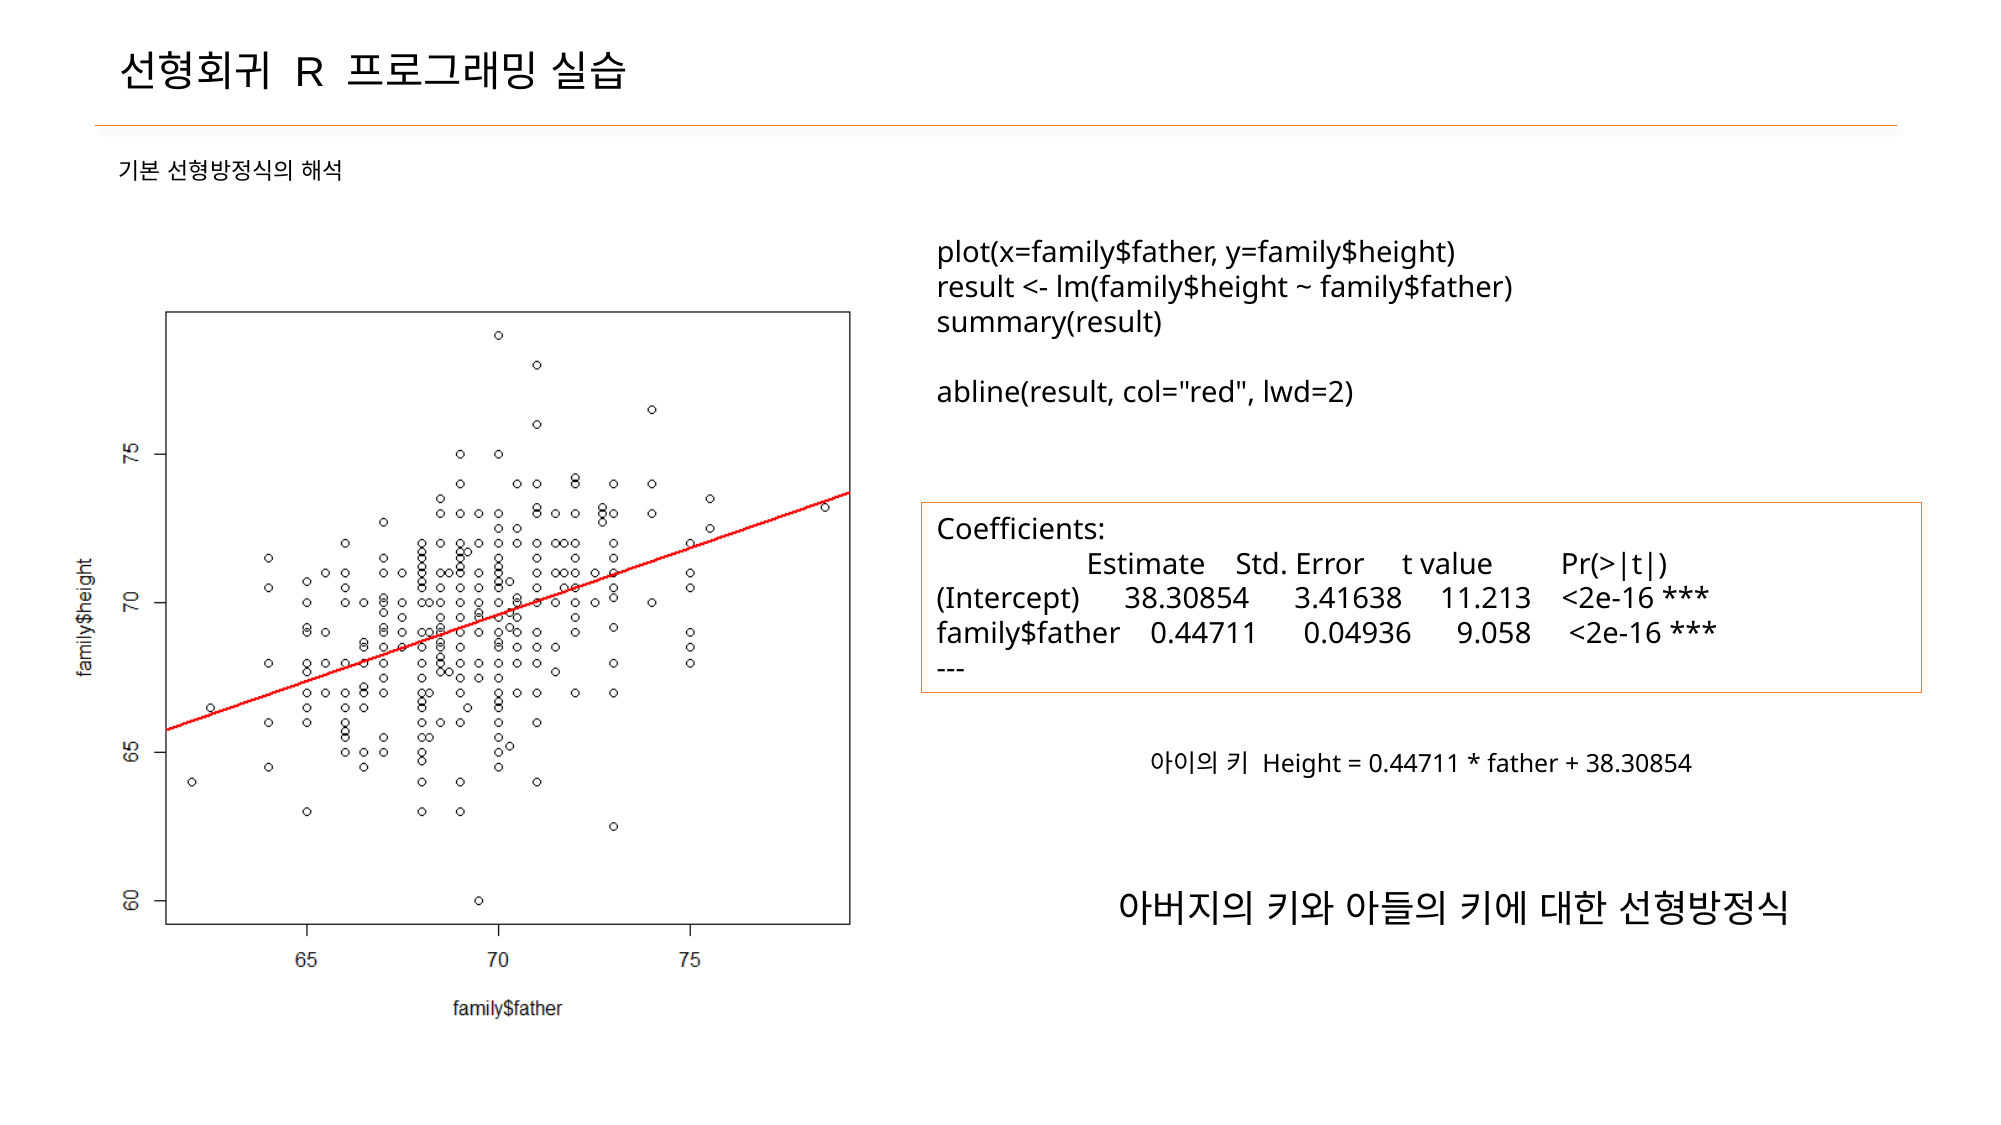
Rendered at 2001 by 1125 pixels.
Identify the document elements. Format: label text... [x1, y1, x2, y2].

picture [69, 215, 900, 1045]
text_box 아버지의 키와 아들의 키에 대한 선형방정식 [1103, 877, 1807, 938]
text_box 선형회귀 R 프로그래밍 실습 [104, 36, 643, 102]
text_box 아이의 키 Height = 0.44711 * father + 38.30854 [1135, 740, 1708, 785]
text_box Coefficients: Estimate Std. Error t value Pr(>|t|) (Intercept) 38.30854 3.41638 11.213 <2e-16 *** family$father 0.44711 0.04936 9.058 <2e-16 *** --- [921, 502, 1922, 693]
text_box plot(x=family$father, y=family$height) result <- lm(family$height ~ family$father) summary(result) abline(result, col="red", lwd=2) [921, 225, 1922, 416]
text_box 기본 선형방정식의 해석 [104, 149, 360, 192]
